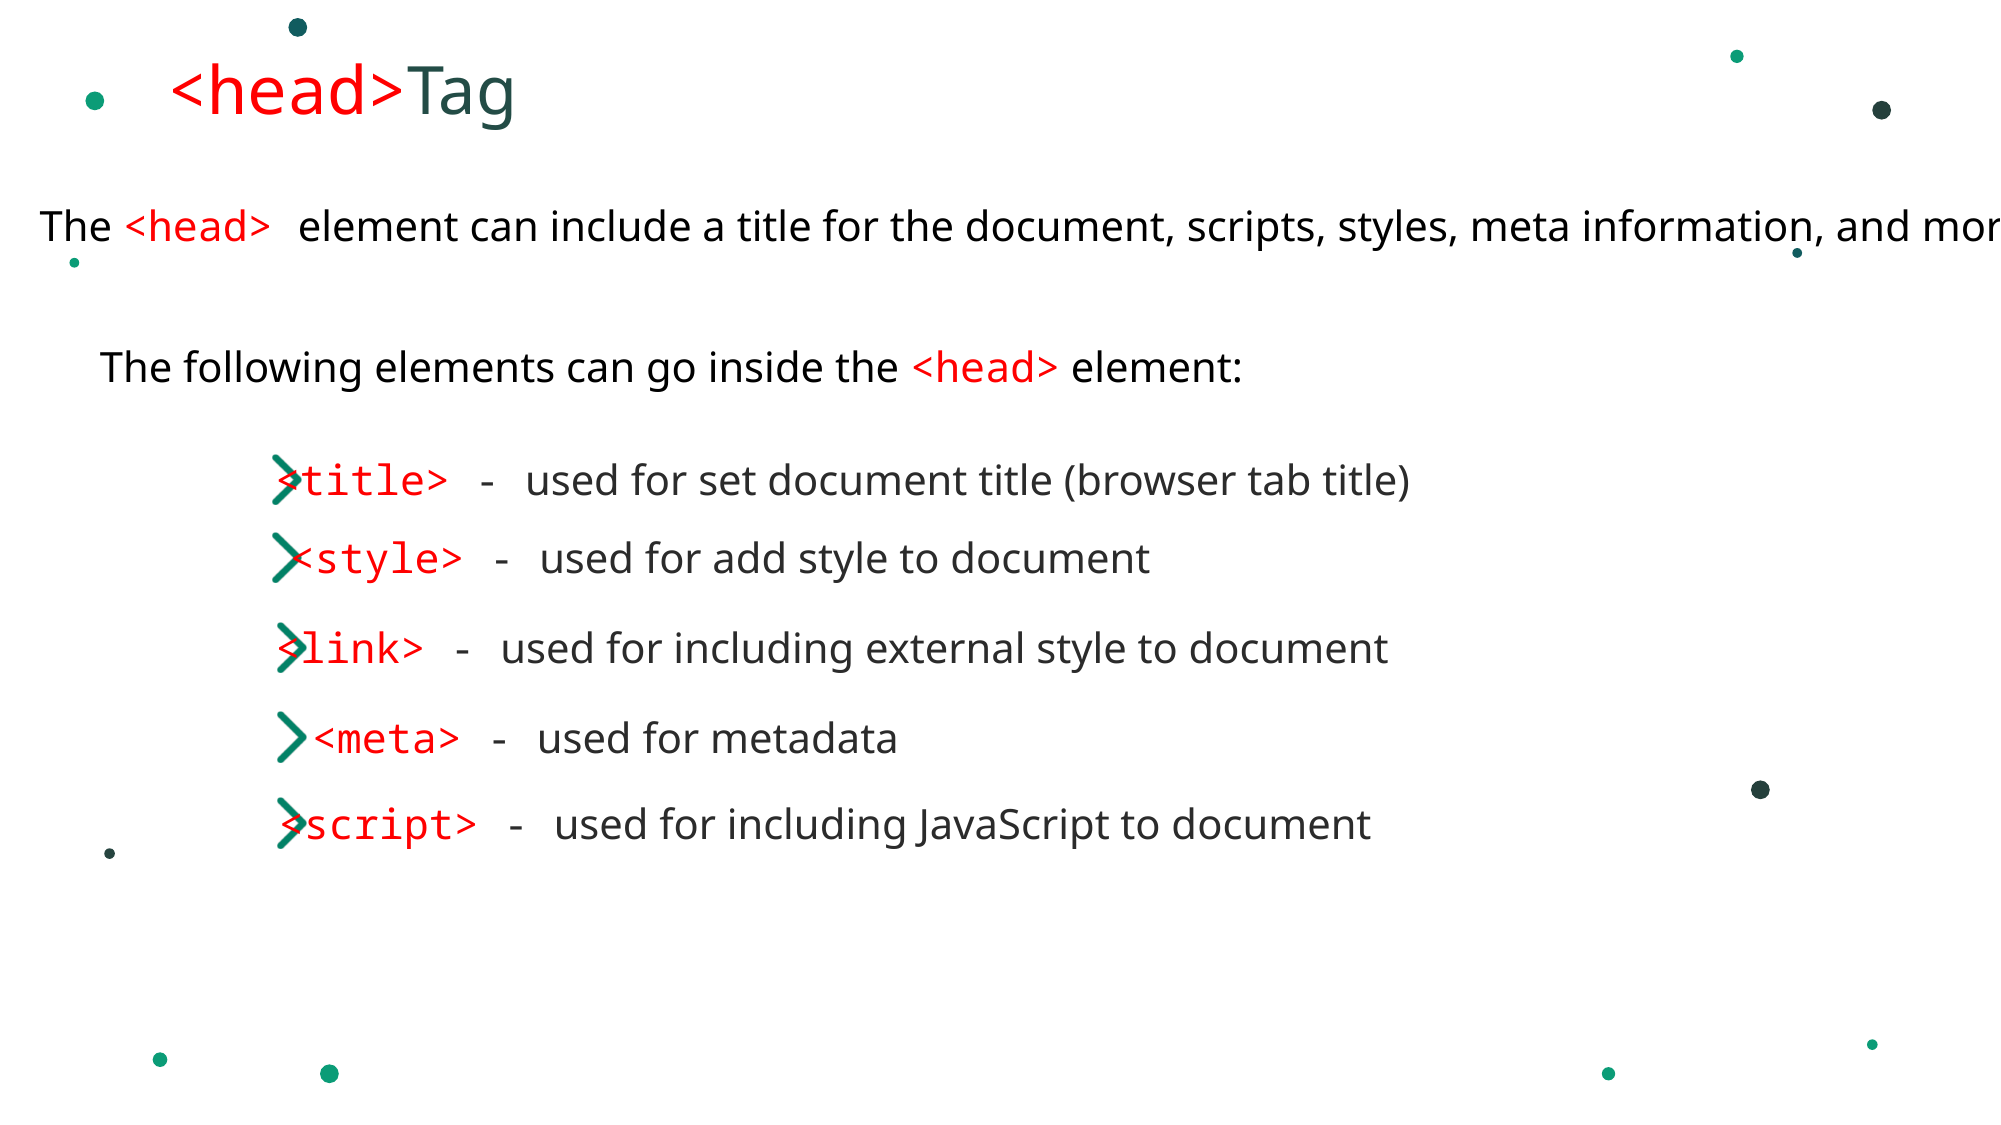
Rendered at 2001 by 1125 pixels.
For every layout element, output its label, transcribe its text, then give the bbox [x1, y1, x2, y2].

text_box [1749, 779, 1771, 801]
text_box [1729, 48, 1745, 65]
text_box <head>Tag [152, 49, 1503, 191]
picture [266, 632, 318, 662]
text_box [84, 90, 106, 112]
picture [266, 712, 318, 762]
text_box [318, 1063, 340, 1085]
text_box [68, 258, 81, 269]
text_box <link> - used for including external style to document [260, 614, 1404, 680]
picture [266, 808, 318, 838]
text_box <meta> - used for metadata [297, 704, 914, 770]
text_box The <head> element can include a title for the document, scripts, styles, meta information, and more. [24, 192, 2000, 258]
text_box [1871, 99, 1893, 121]
text_box <title> - used for set document title (browser tab title) [260, 446, 1425, 512]
text_box <style> - used for add style to document [274, 524, 1166, 590]
picture [261, 464, 312, 494]
picture [261, 533, 312, 582]
text_box [151, 1051, 169, 1069]
text_box <script> - used for including JavaScript to document [263, 790, 1387, 856]
text_box [103, 847, 116, 861]
text_box [1865, 1038, 1879, 1052]
text_box [287, 16, 309, 38]
text_box The following elements can go inside the <head> element: [85, 333, 1258, 399]
text_box [1600, 1065, 1617, 1082]
